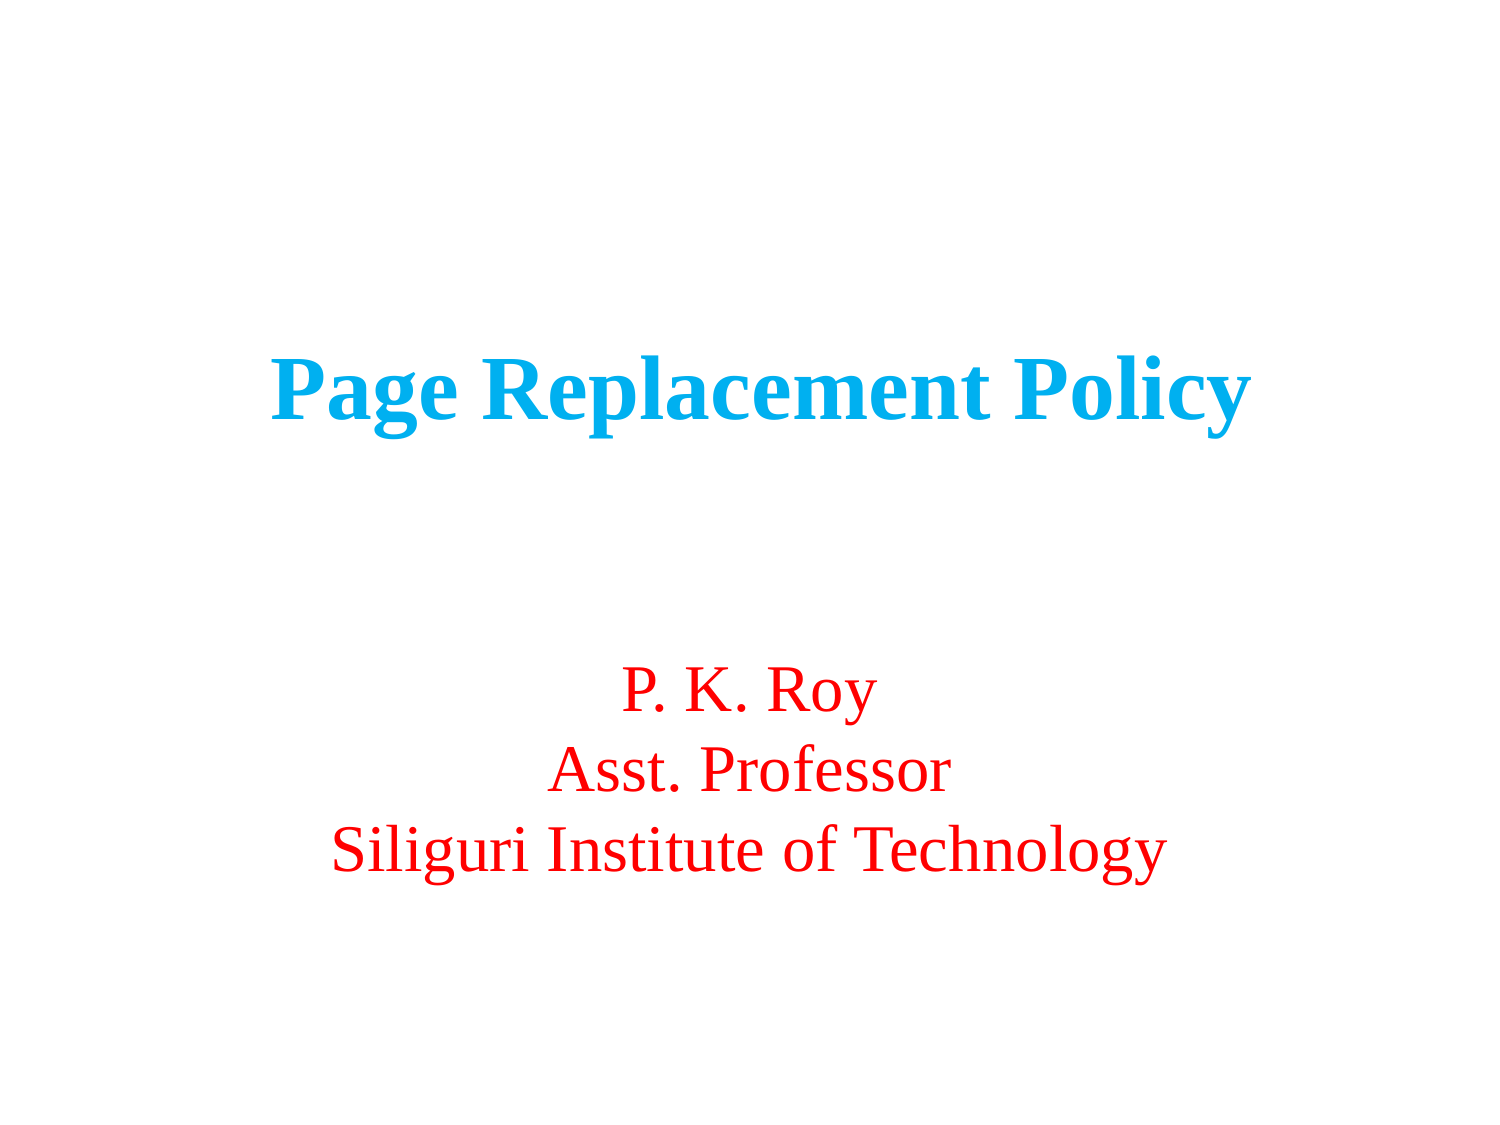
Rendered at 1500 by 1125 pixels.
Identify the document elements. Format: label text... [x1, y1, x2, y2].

title Page Replacement Policy [125, 262, 1400, 504]
subtitle P. K. Roy Asst. Professor Siliguri Institute of Technology [225, 637, 1275, 925]
